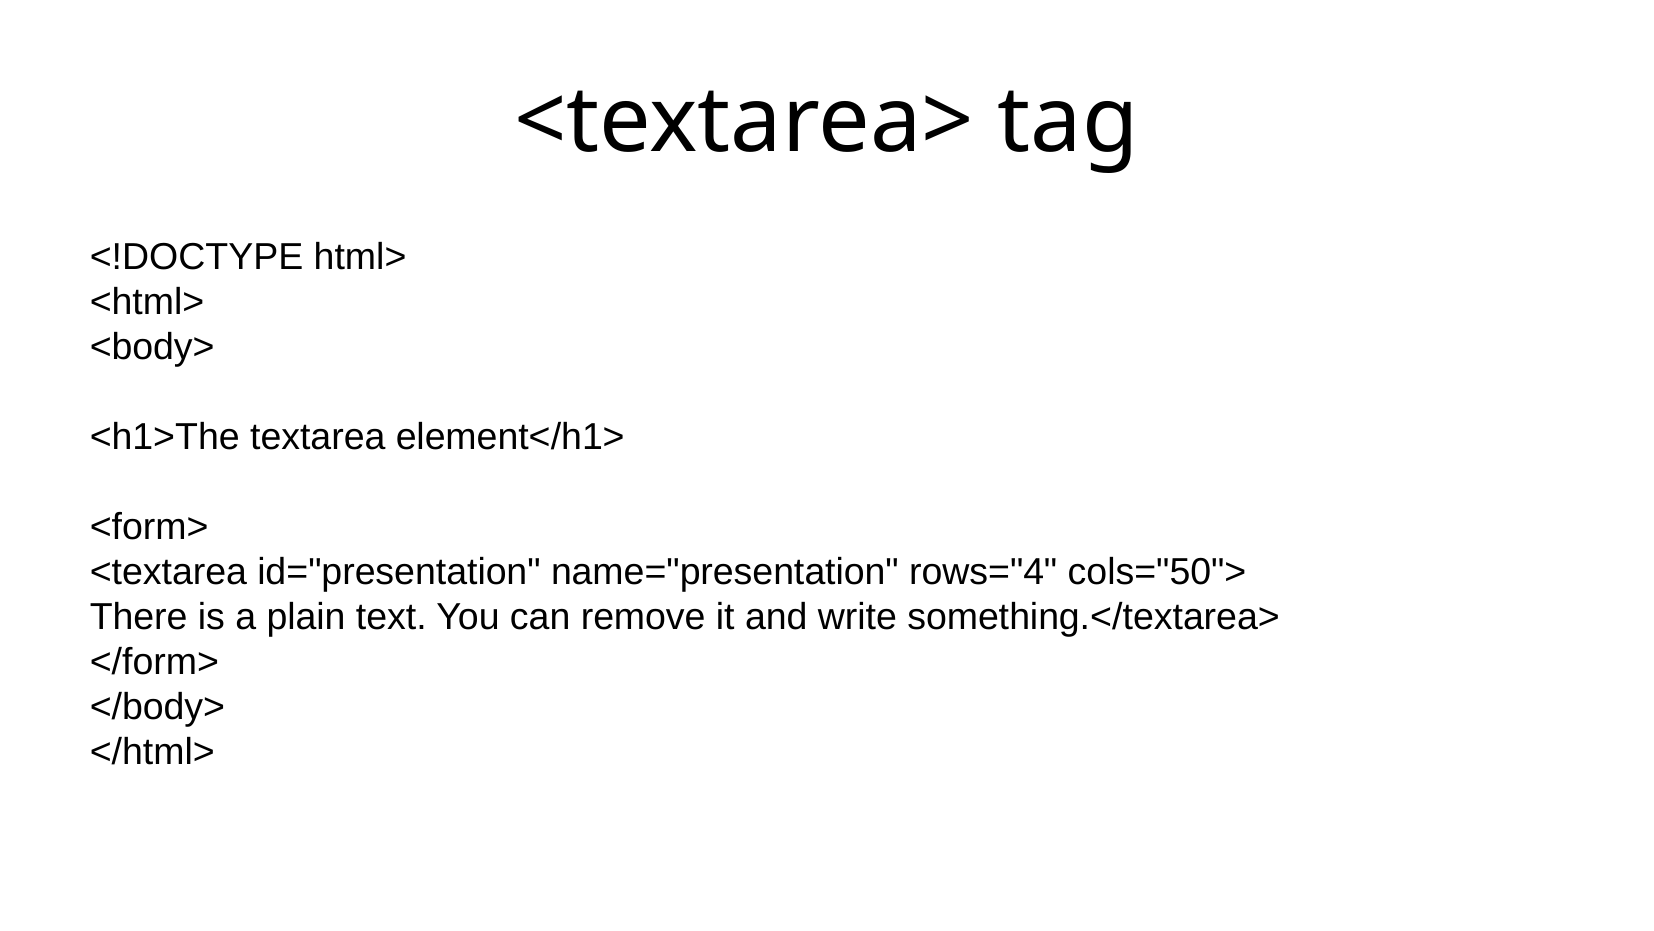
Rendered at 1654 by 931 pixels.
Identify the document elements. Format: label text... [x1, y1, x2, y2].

text_box <!DOCTYPE html> <html> <body> <h1>The textarea element</h1> <form> <textarea id="presentation" name="presentation" rows="4" cols="50"> There is a plain text. You can remove it and write something.</textarea> </form> </body> </html> [75, 225, 1617, 870]
text_box <textarea> tag [82, 37, 1571, 193]
